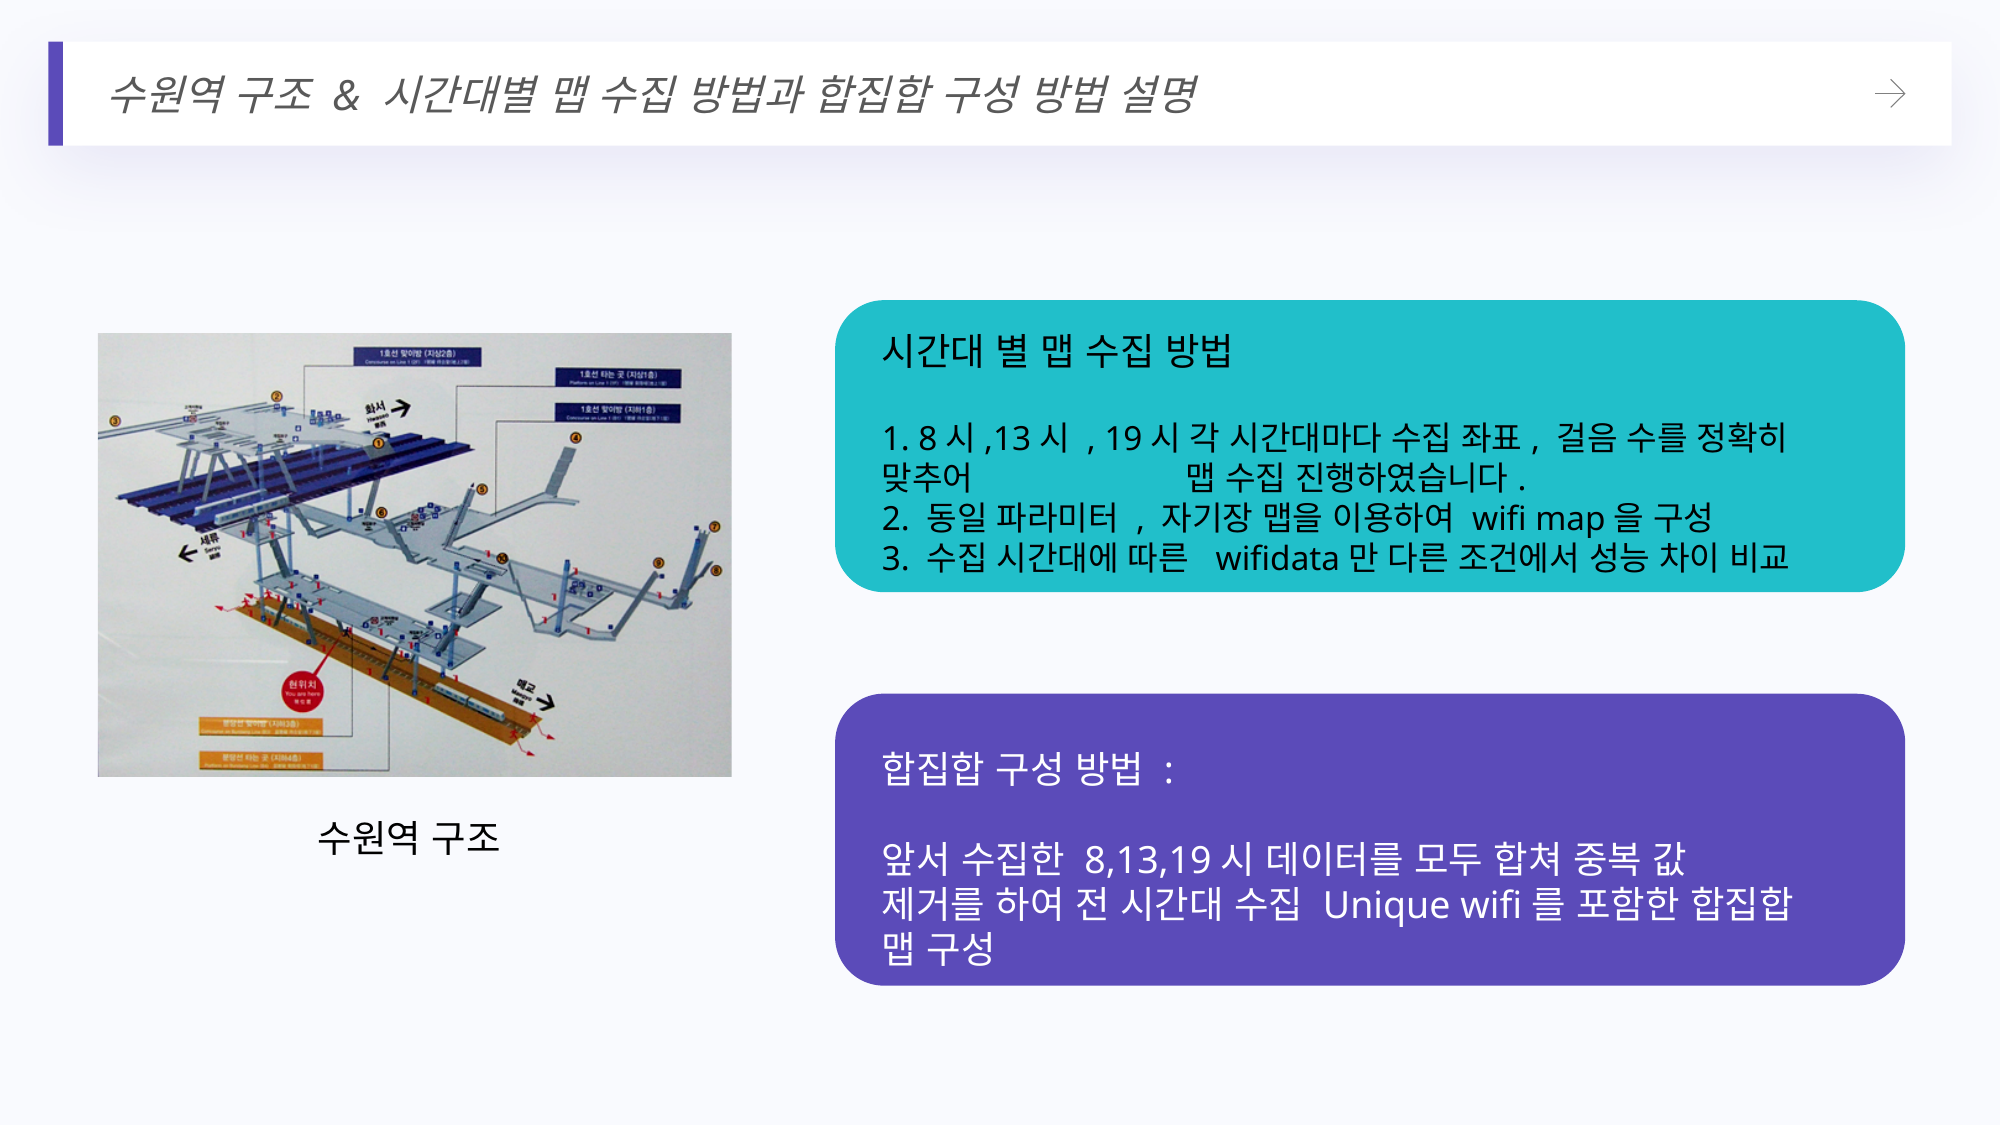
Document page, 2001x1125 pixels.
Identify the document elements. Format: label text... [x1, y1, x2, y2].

picture [97, 333, 732, 777]
text_box [834, 692, 1907, 987]
text_box 합집합 구성 방법 : 앞서 수집한 8,13,19시 데이터를 모두 합쳐 중복 값 제거를 하여 전 시간대 수집 Unique wifi를 포함한 합집합 맵 구성 [867, 739, 1810, 979]
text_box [1875, 79, 1905, 108]
text_box [834, 299, 1907, 594]
text_box 시간대 별 맵 수집 방법 1. 8시,13시 , 19시 각 시간대마다 수집 좌표, 걸음 수를 정확히 맞추어 맵 수집 진행하였습니다. 2. 동일 파라미터 , 자기장 맵을 이용하여 wifi map을 구성 3. 수집 시간대에 따른 wifidata만 다른 조건에서 성능 차이 비교 [867, 320, 1838, 585]
text_box 수원역 구조 & 시간대별 맵 수집 방법과 합집합 구성 방법 설명 [64, 41, 1953, 147]
text_box 수원역 구조 [303, 808, 527, 868]
text_box [47, 41, 64, 147]
